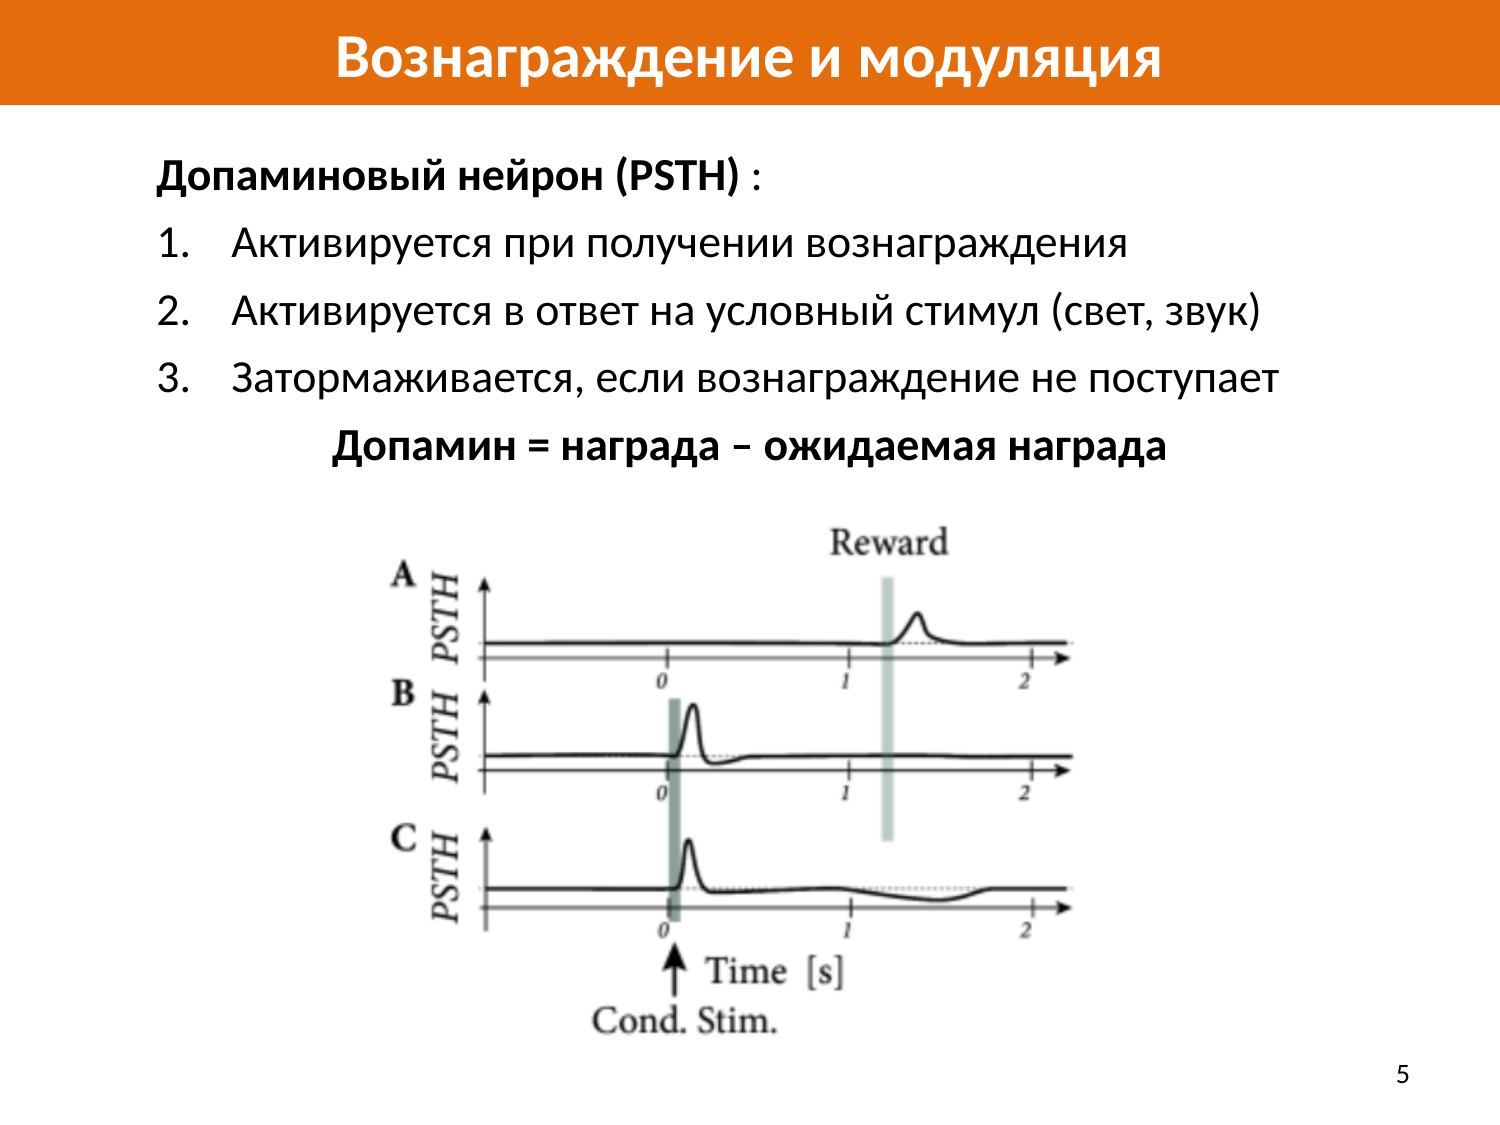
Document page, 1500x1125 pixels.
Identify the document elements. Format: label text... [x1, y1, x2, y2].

slide_number 5 [1074, 1042, 1425, 1103]
title Вознаграждение и модуляция [0, 0, 1500, 105]
text_box Допаминовый нейрон (PSTH) : Активируется при получении вознаграждения Активируется в ответ на условный стимул (свет, звук) Затормаживается, если вознаграждение не поступает Допамин = награда – ожидаемая награда [141, 137, 1359, 477]
picture [371, 494, 1090, 1047]
